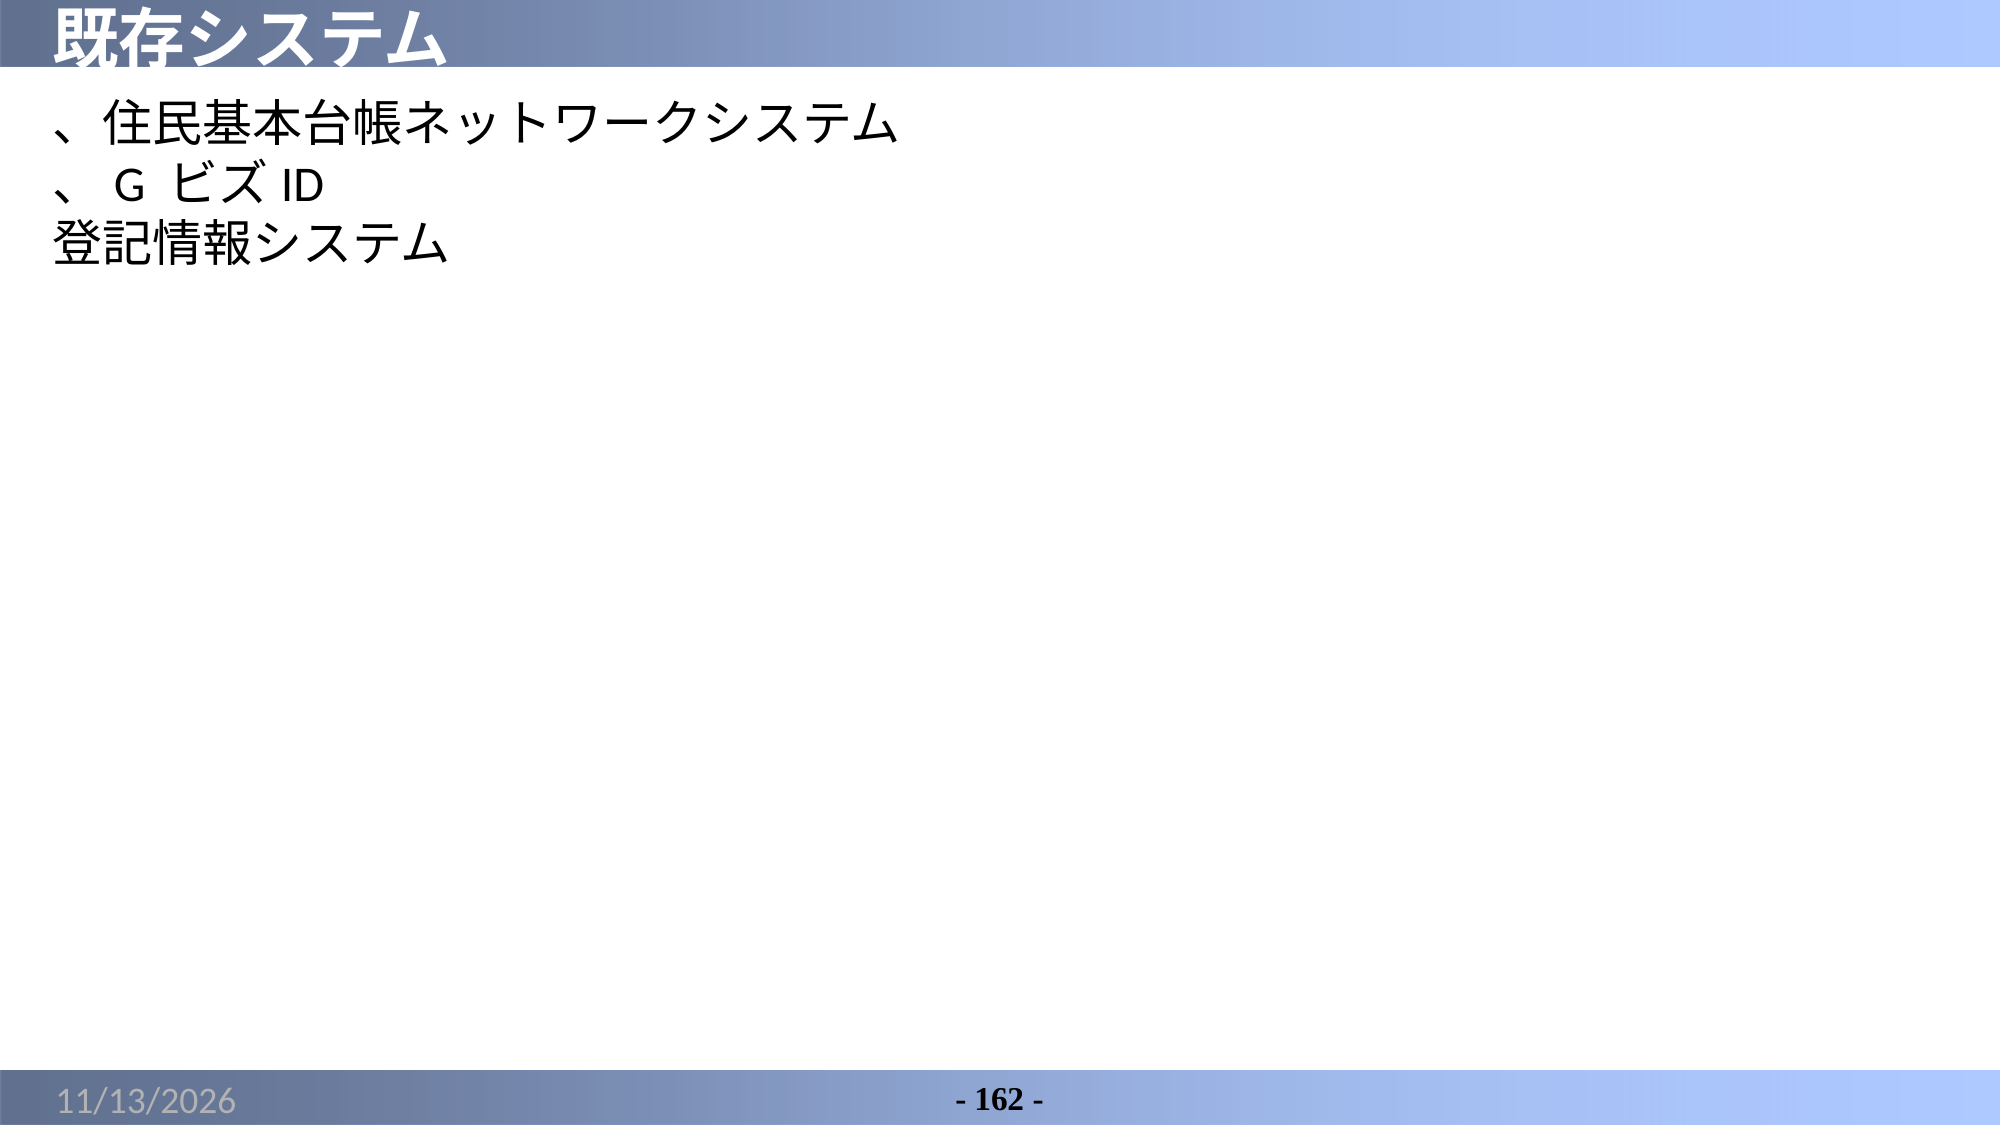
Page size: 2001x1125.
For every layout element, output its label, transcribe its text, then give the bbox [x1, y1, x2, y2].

title 既存システム [52, 0, 1946, 78]
slide_number - 162 - [934, 1078, 1063, 1117]
list 、住民基本台帳ネットワークシステム 、G ビズID 登記情報システム [52, 91, 1946, 274]
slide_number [55, 1076, 516, 1122]
